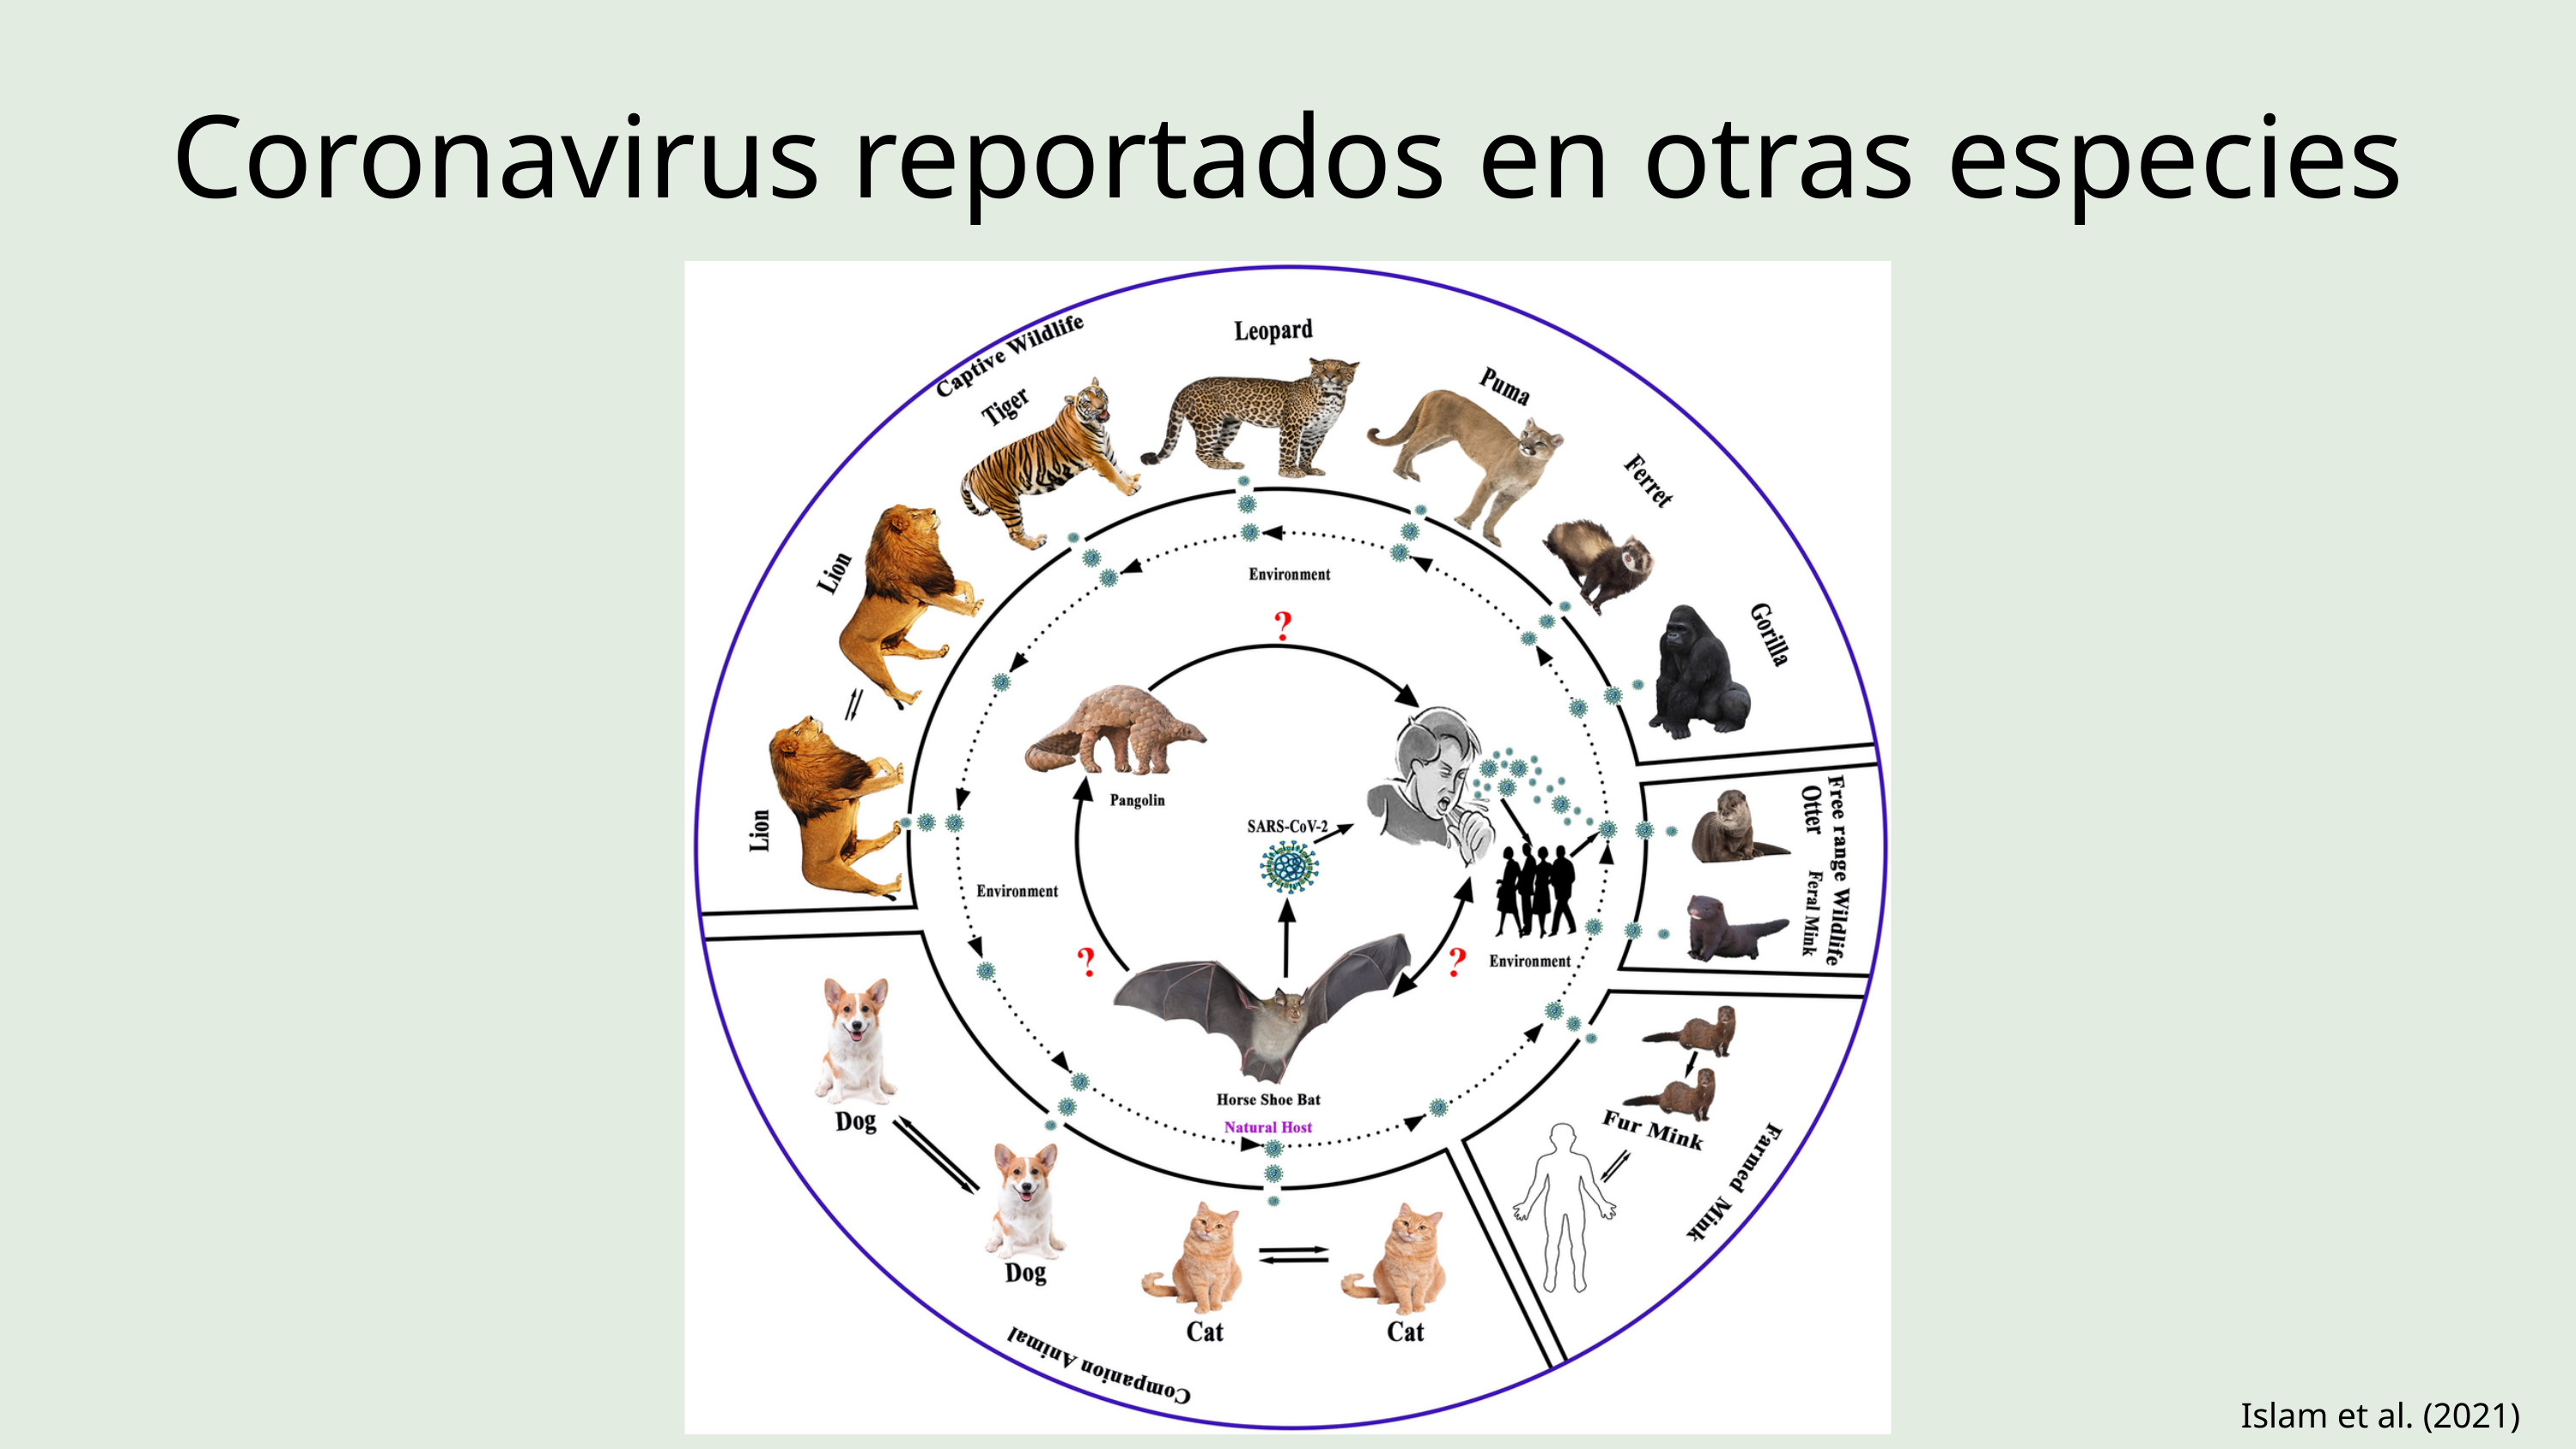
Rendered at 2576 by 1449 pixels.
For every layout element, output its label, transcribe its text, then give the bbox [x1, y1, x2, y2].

text_box [684, 261, 1892, 1434]
text_box Islam et al. (2021) [2204, 1387, 2557, 1435]
text_box Coronavirus reportados en otras especies [144, 109, 2432, 221]
